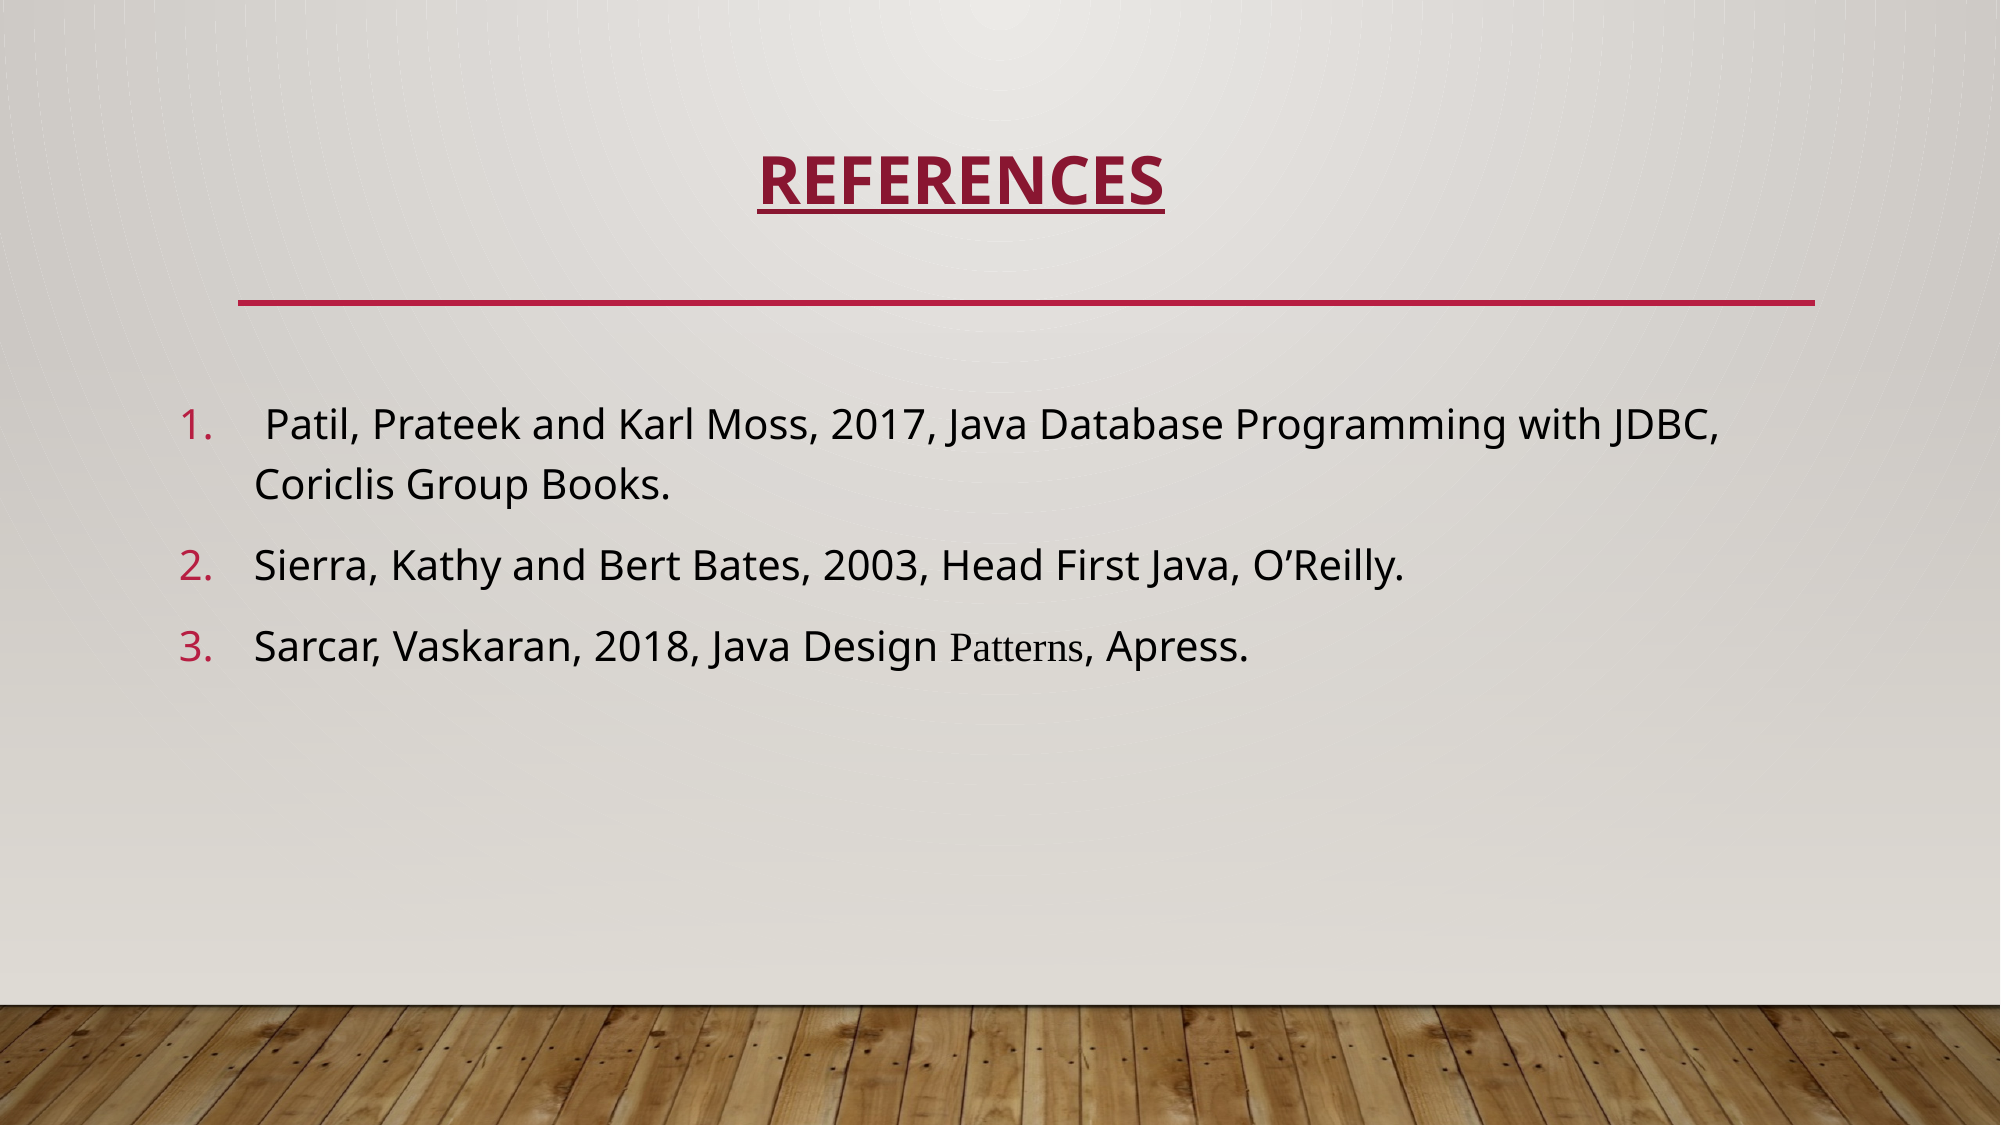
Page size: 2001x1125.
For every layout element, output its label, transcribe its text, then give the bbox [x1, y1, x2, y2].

title REFERENCES [742, 139, 1312, 309]
list Patil, Prateek and Karl Moss, 2017, Java Database Programming with JDBC, Coriclis Group Books. Sierra, Kathy and Bert Bates, 2003, Head First Java, O’Reilly. Sarcar, Vaskaran, 2018, Java Design Patterns, Apress. [163, 309, 1868, 1006]
picture [0, 1005, 2000, 1125]
